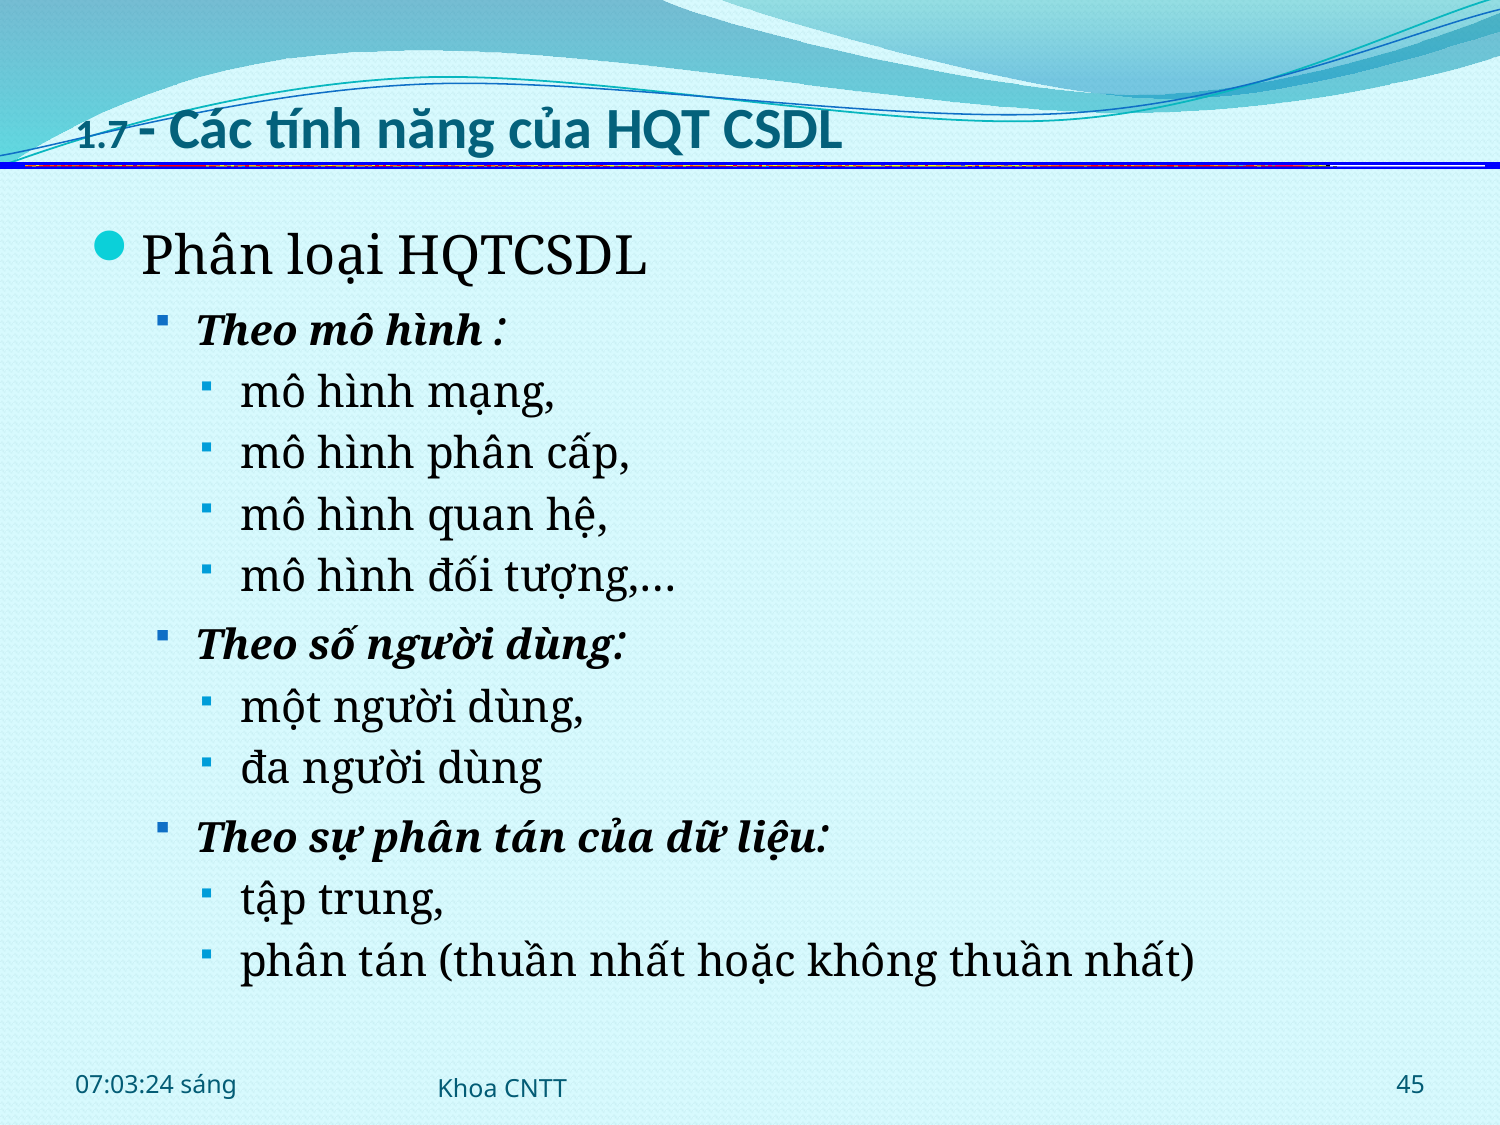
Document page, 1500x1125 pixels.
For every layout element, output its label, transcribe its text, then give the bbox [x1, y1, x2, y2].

picture [0, 162, 1500, 169]
slide_number 45 [1299, 1042, 1425, 1103]
footer Khoa CNTT [437, 1042, 988, 1103]
title 1.7 - Các tính năng của HQT CSDL [74, 57, 1426, 161]
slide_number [75, 1042, 425, 1103]
list Phân loại HQTCSDL Theo mô hình : mô hình mạng, mô hình phân cấp, mô hình quan hệ, mô hình đối tượng,… Theo số người dùng: một người dùng, đa người dùng Theo sự phân tán của dữ liệu: tập trung, phân tán (thuần nhất hoặc không thuần nhất) [74, 212, 1426, 1051]
